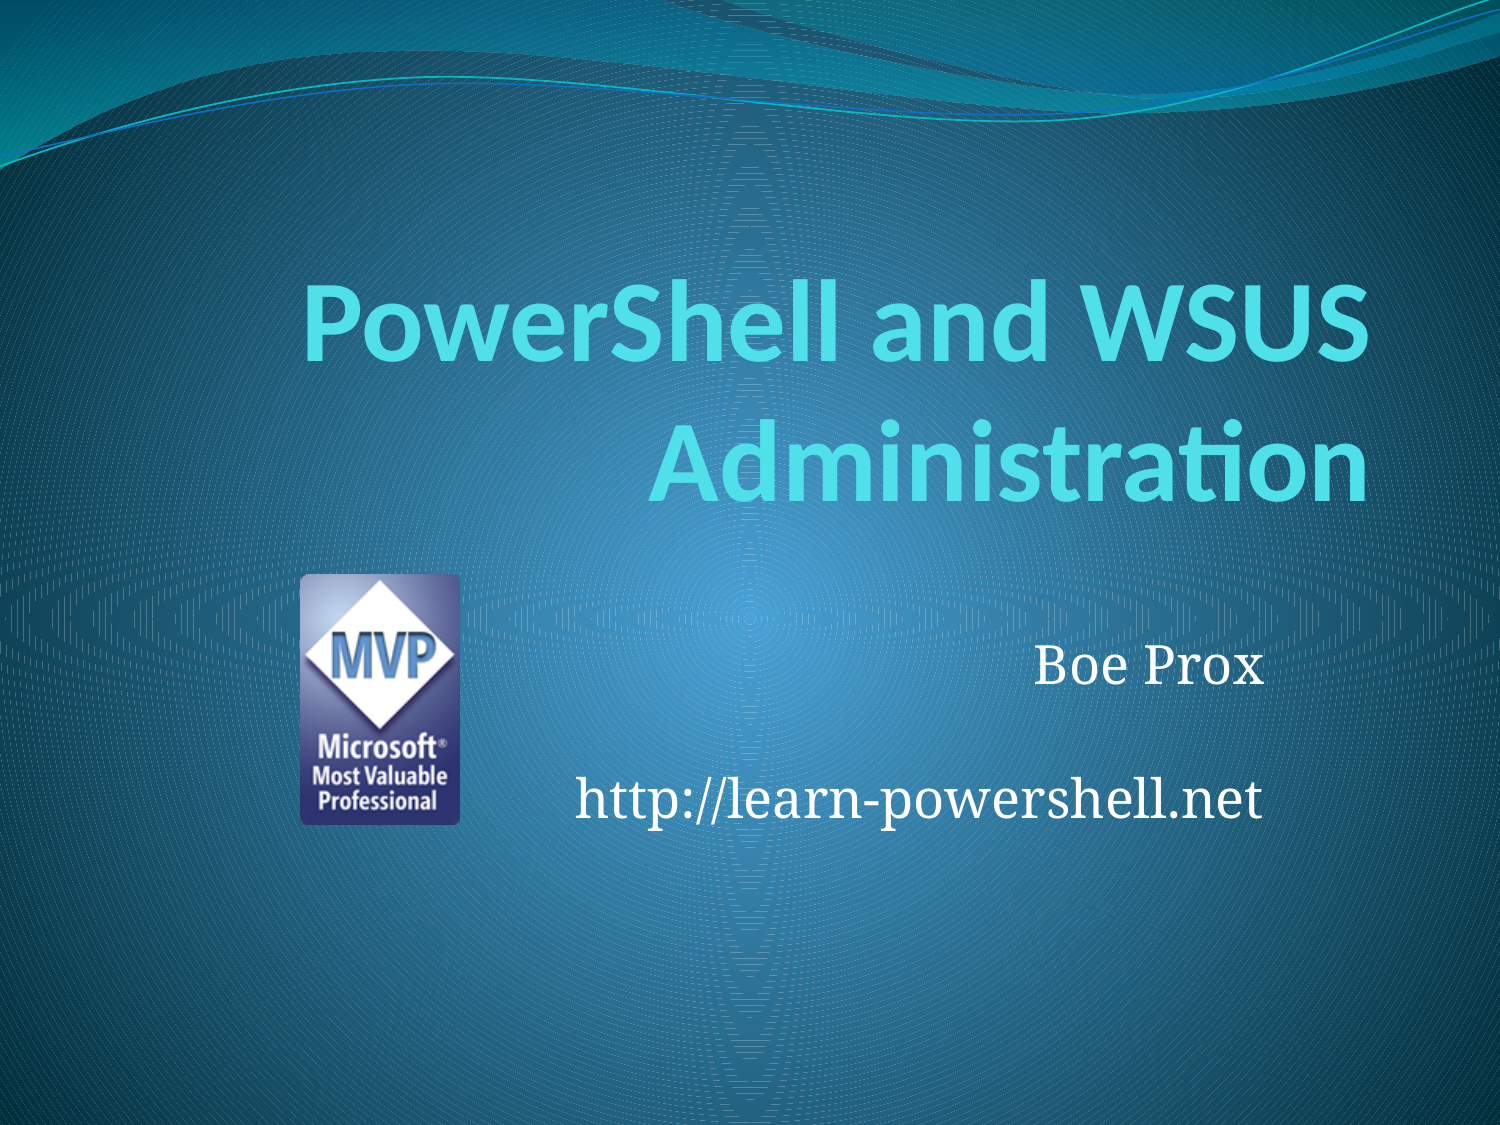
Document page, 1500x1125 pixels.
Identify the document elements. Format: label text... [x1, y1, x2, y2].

subtitle Boe Prox http://learn-powershell.net [225, 546, 1275, 1025]
picture [299, 574, 460, 826]
title PowerShell and WSUS Administration [87, 224, 1376, 525]
